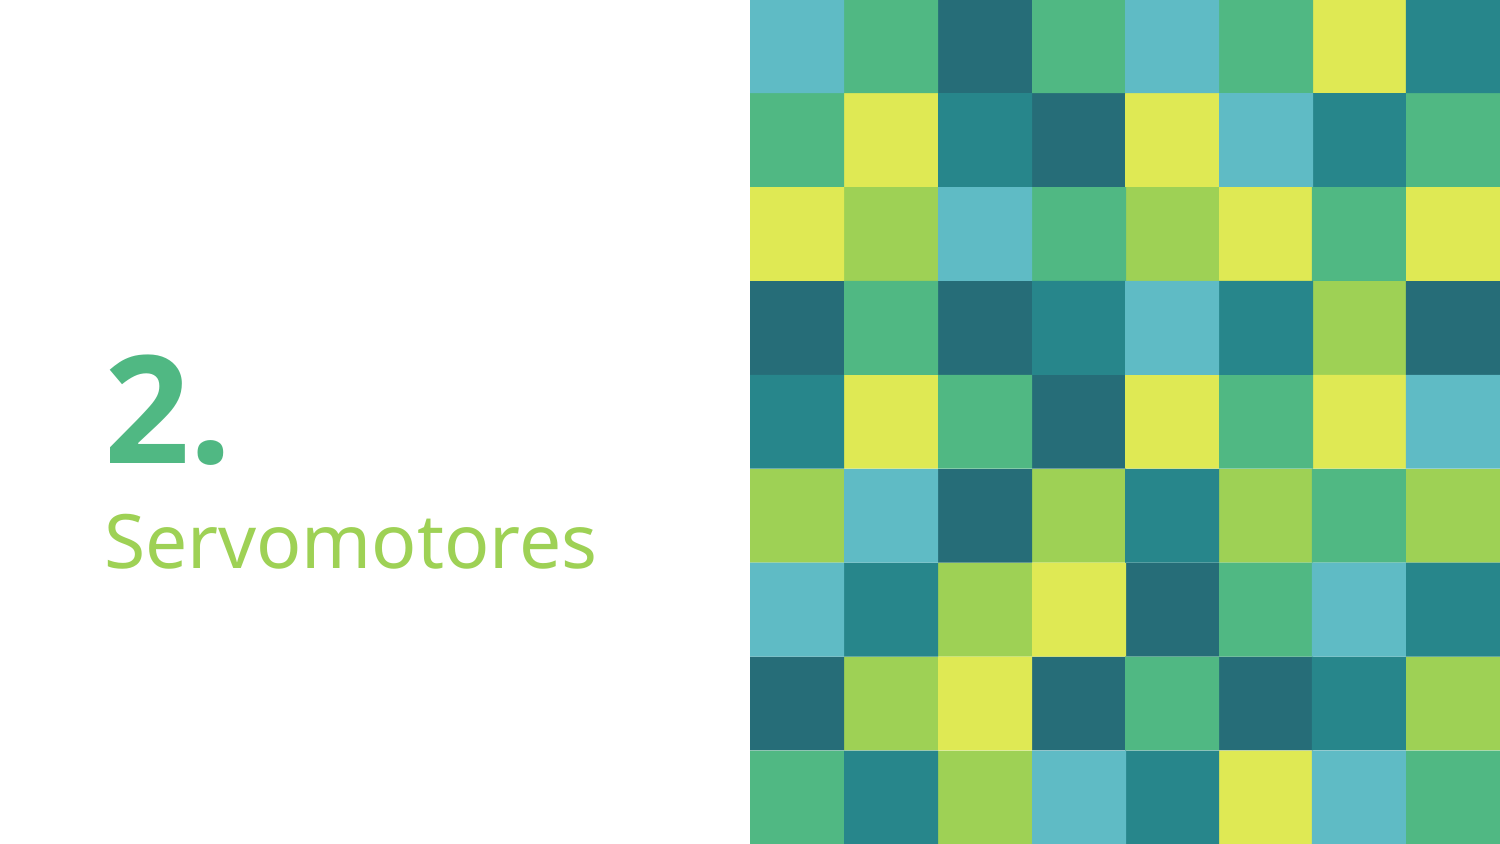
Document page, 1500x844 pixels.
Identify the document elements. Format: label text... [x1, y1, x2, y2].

title 2. Servomotores [89, 408, 654, 599]
